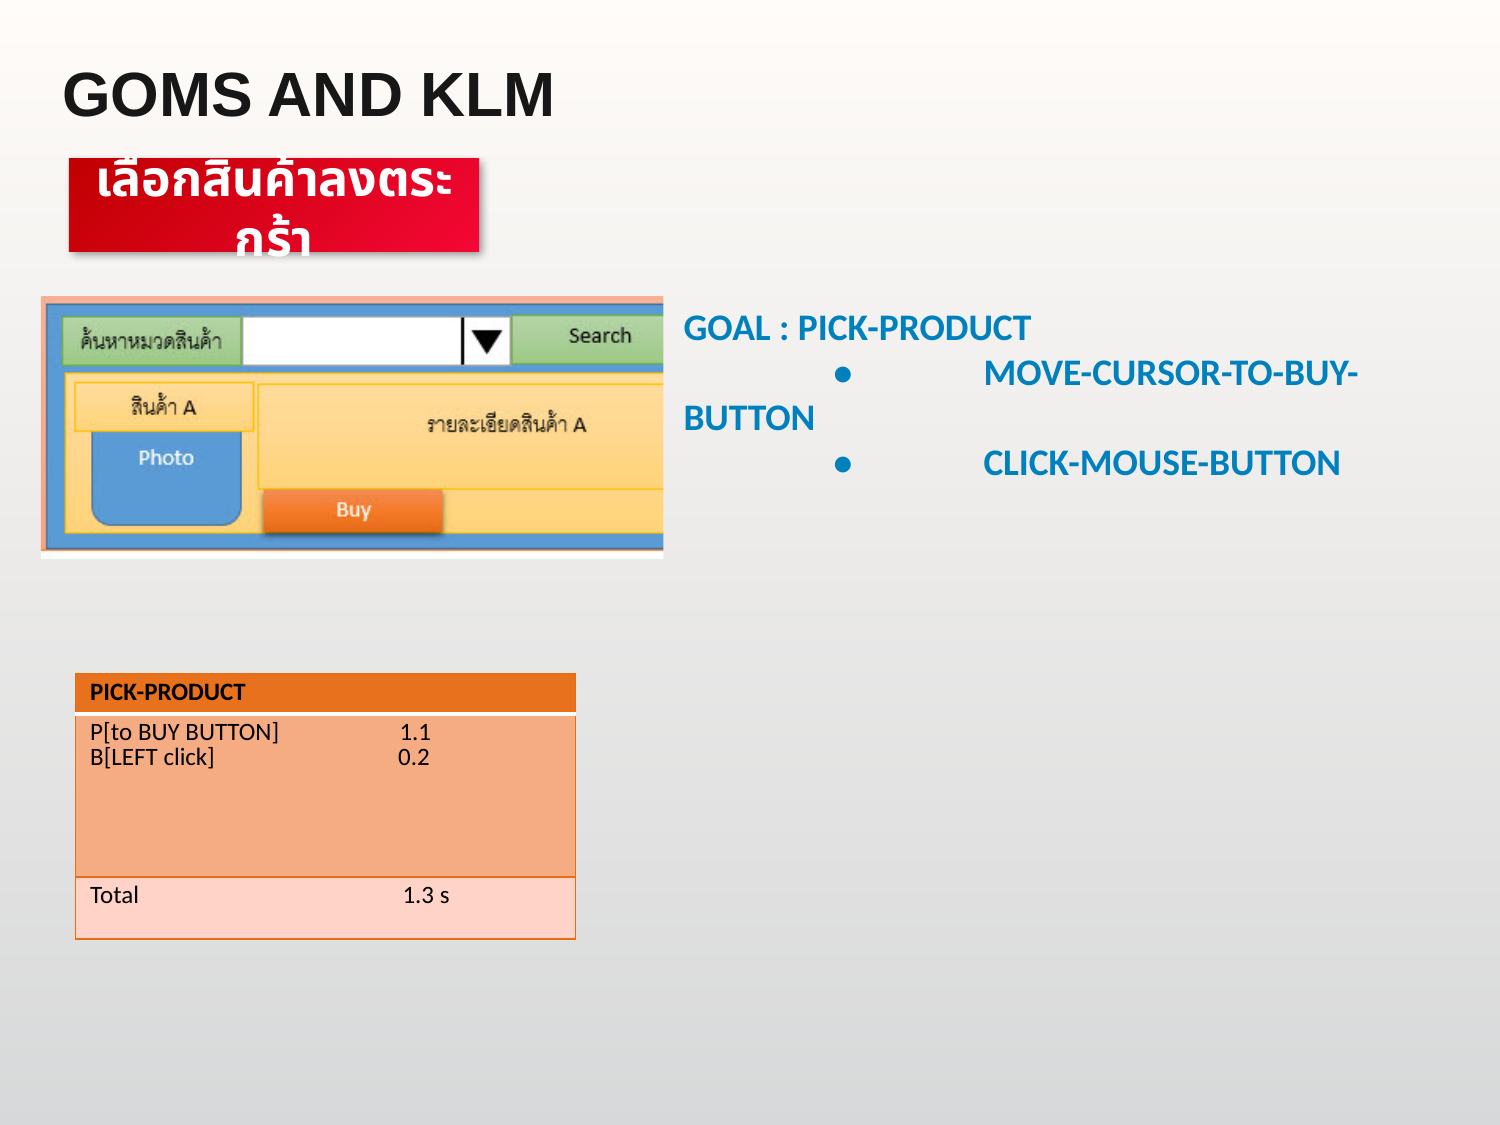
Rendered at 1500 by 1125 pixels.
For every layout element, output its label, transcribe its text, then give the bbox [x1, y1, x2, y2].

table_cell P[to BUY BUTTON] 1.1 B[LEFT click] 0.2 [76, 716, 575, 876]
text_box GOMS AND KLM [40, 45, 579, 145]
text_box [68, 158, 480, 252]
picture [40, 296, 664, 559]
table_cell Total 1.3 s [76, 878, 575, 938]
table_header PICK-PRODUCT [76, 675, 575, 712]
text_box GOAL : PICK-PRODUCT • MOVE-CURSOR-TO-BUY-BUTTON • CLICK-MOUSE-BUTTON [683, 95, 1485, 691]
